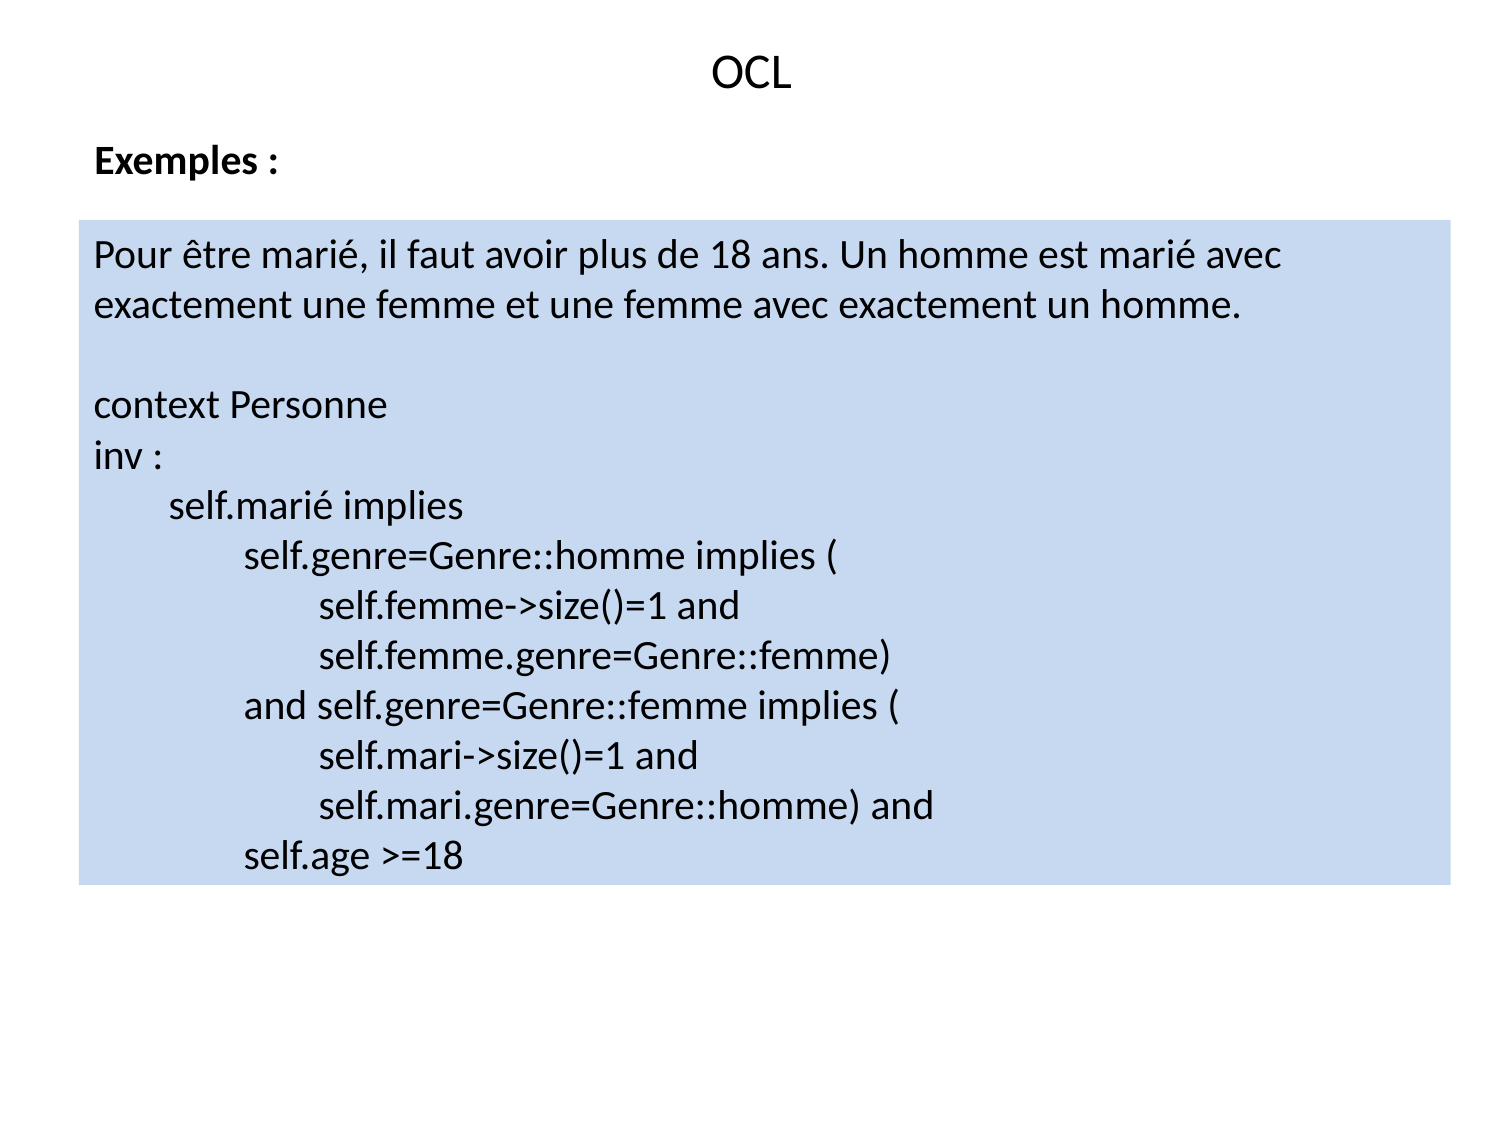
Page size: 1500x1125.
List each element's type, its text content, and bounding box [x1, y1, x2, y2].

text_box OCL [78, 30, 1425, 106]
text_box Pour être marié, il faut avoir plus de 18 ans. Un homme est marié avec exactement une femme et une femme avec exactement un homme. context Personne inv : self.marié implies self.genre=Genre::homme implies ( self.femme->size()=1 and self.femme.genre=Genre::femme) and self.genre=Genre::femme implies ( self.mari->size()=1 and self.mari.genre=Genre::homme) and self.age >=18 [78, 219, 1451, 885]
text_box Exemples : [79, 125, 1452, 190]
